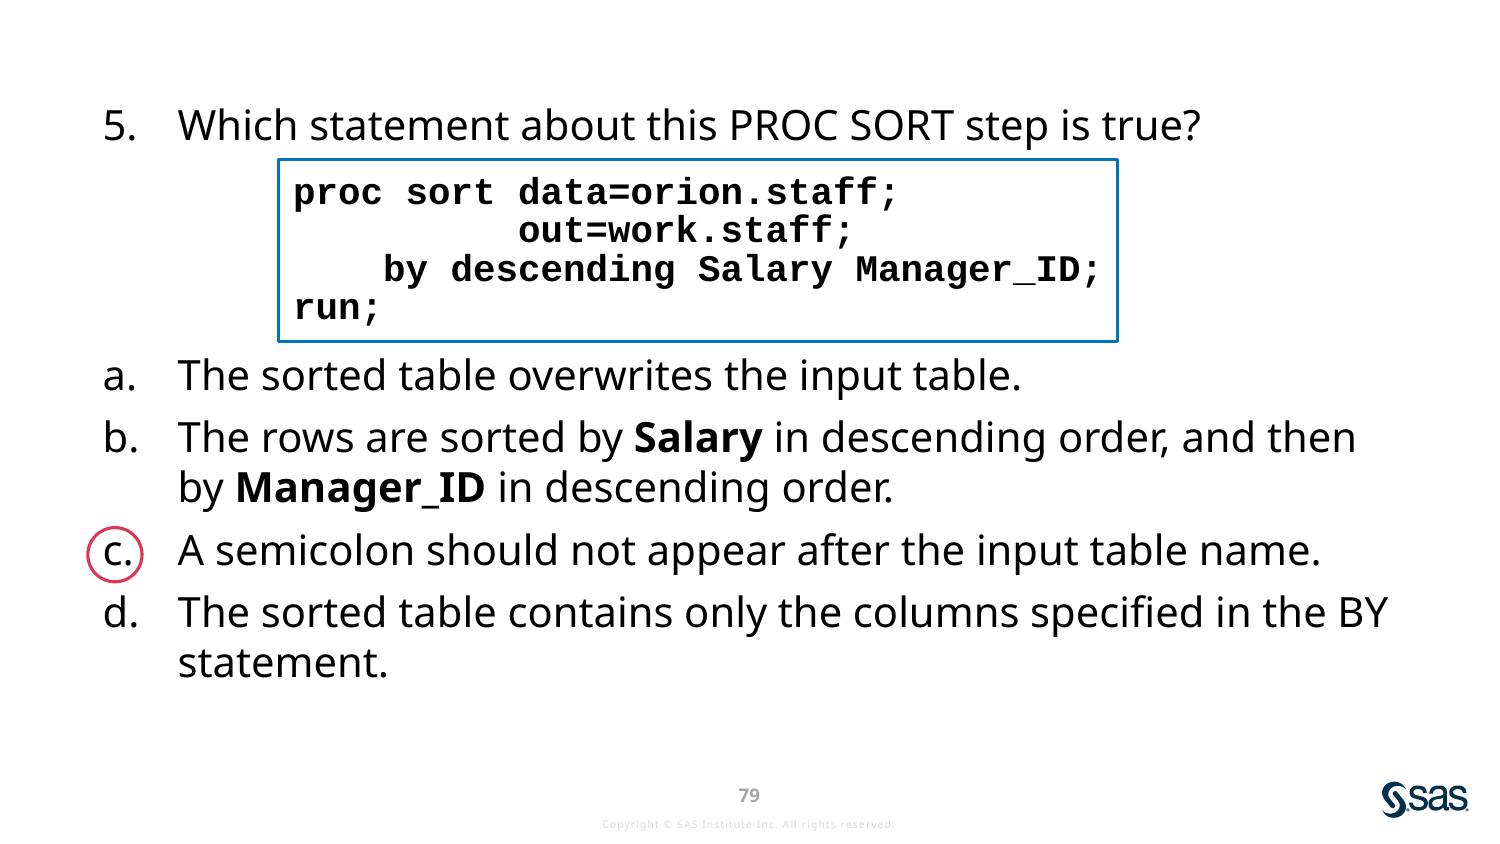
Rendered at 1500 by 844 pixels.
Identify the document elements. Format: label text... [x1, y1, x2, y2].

list Which statement about this PROC SORT step is true? The sorted table overwrites the input table. The rows are sorted by Salary in descending order, and then by Manager_ID in descending order. A semicolon should not appear after the input table name. The sorted table contains only the columns specified in the BY statement. [102, 98, 1398, 696]
text_box [85, 525, 145, 584]
text_box proc sort data=orion.staff; out=work.staff; by descending Salary Manager_ID; run; [278, 159, 1118, 342]
